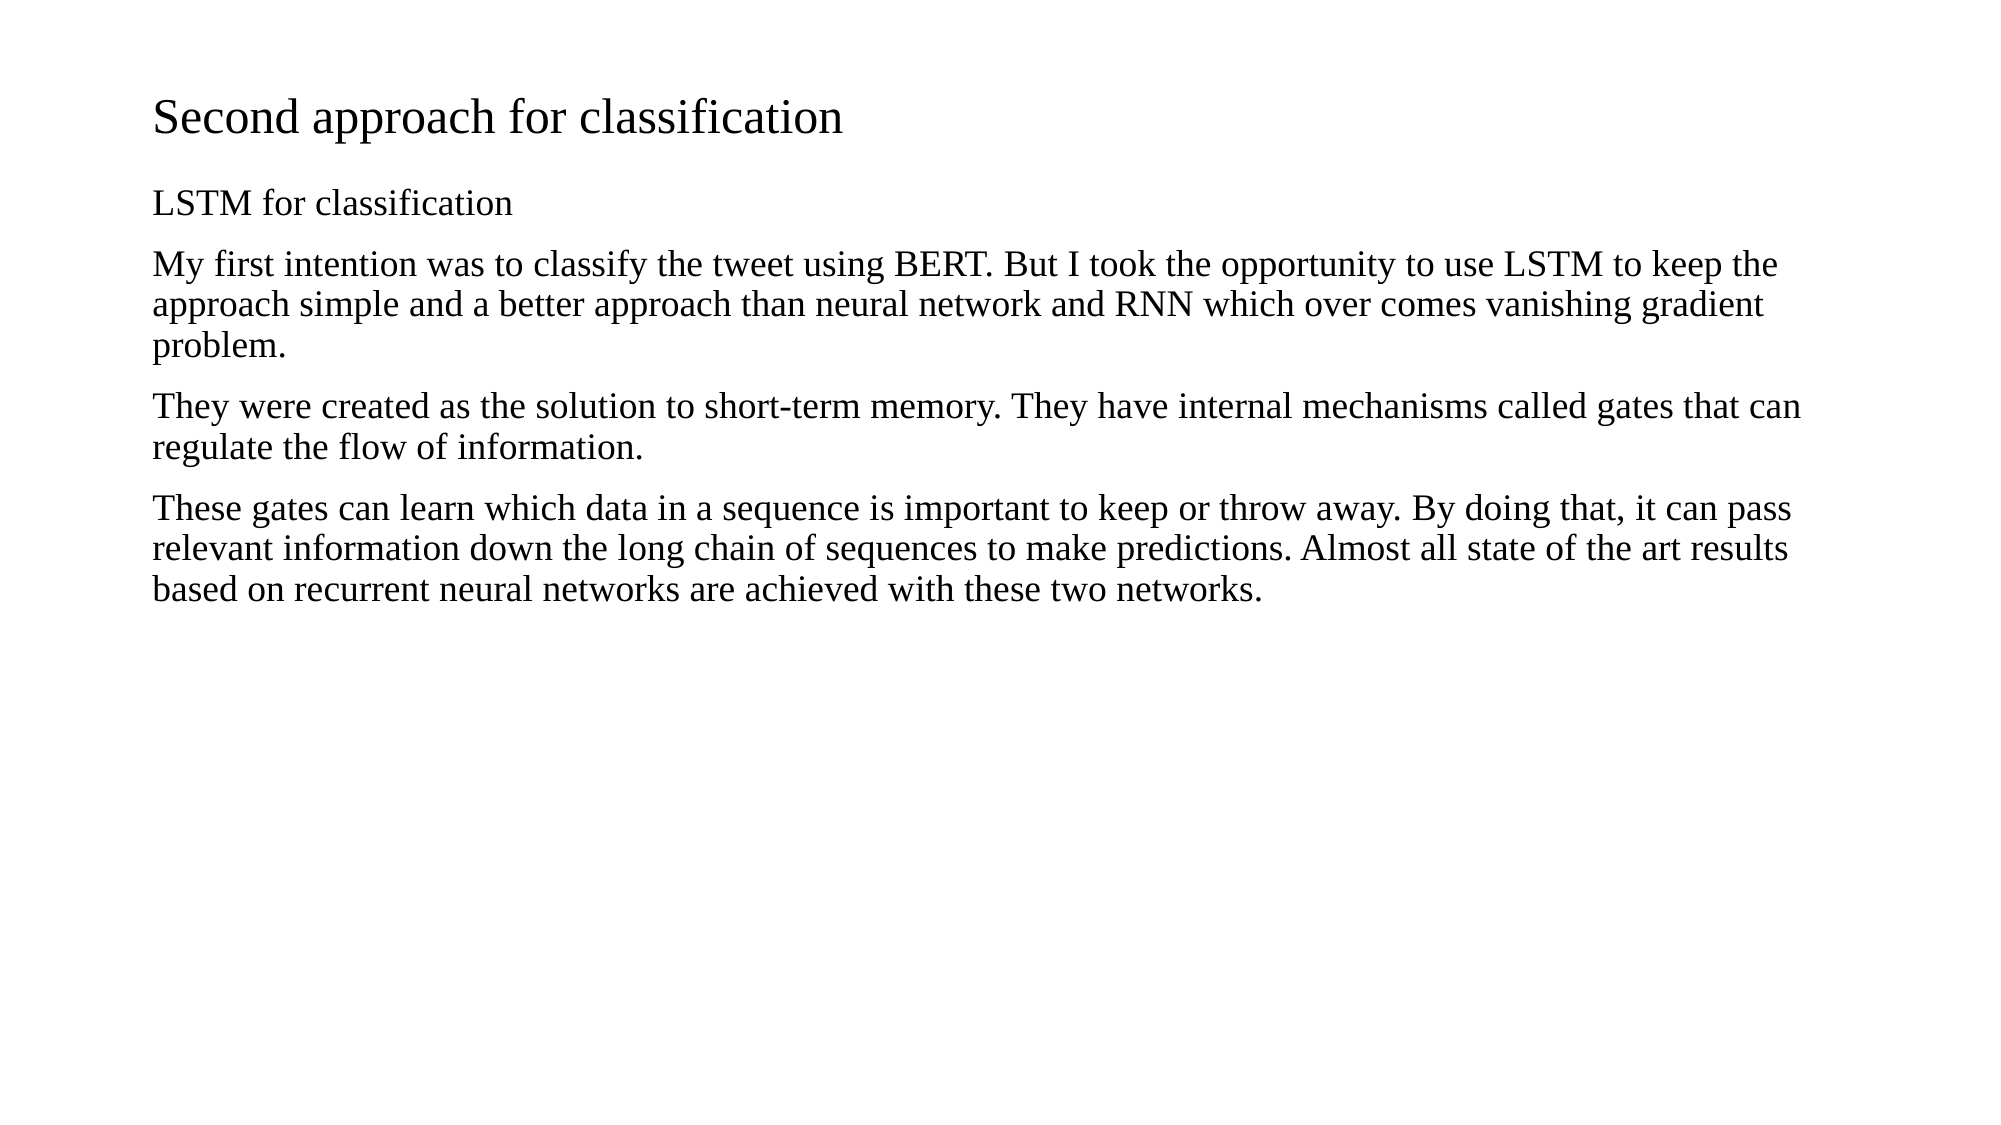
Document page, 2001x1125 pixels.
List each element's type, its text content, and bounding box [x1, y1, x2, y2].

title Second approach for classification [137, 59, 1863, 175]
list LSTM for classification My first intention was to classify the tweet using BERT. But I took the opportunity to use LSTM to keep the approach simple and a better approach than neural network and RNN which over comes vanishing gradient problem. They were created as the solution to short-term memory. They have internal mechanisms called gates that can regulate the flow of information. These gates can learn which data in a sequence is important to keep or throw away. By doing that, it can pass relevant information down the long chain of sequences to make predictions. Almost all state of the art results based on recurrent neural networks are achieved with these two networks. [137, 175, 1863, 1014]
